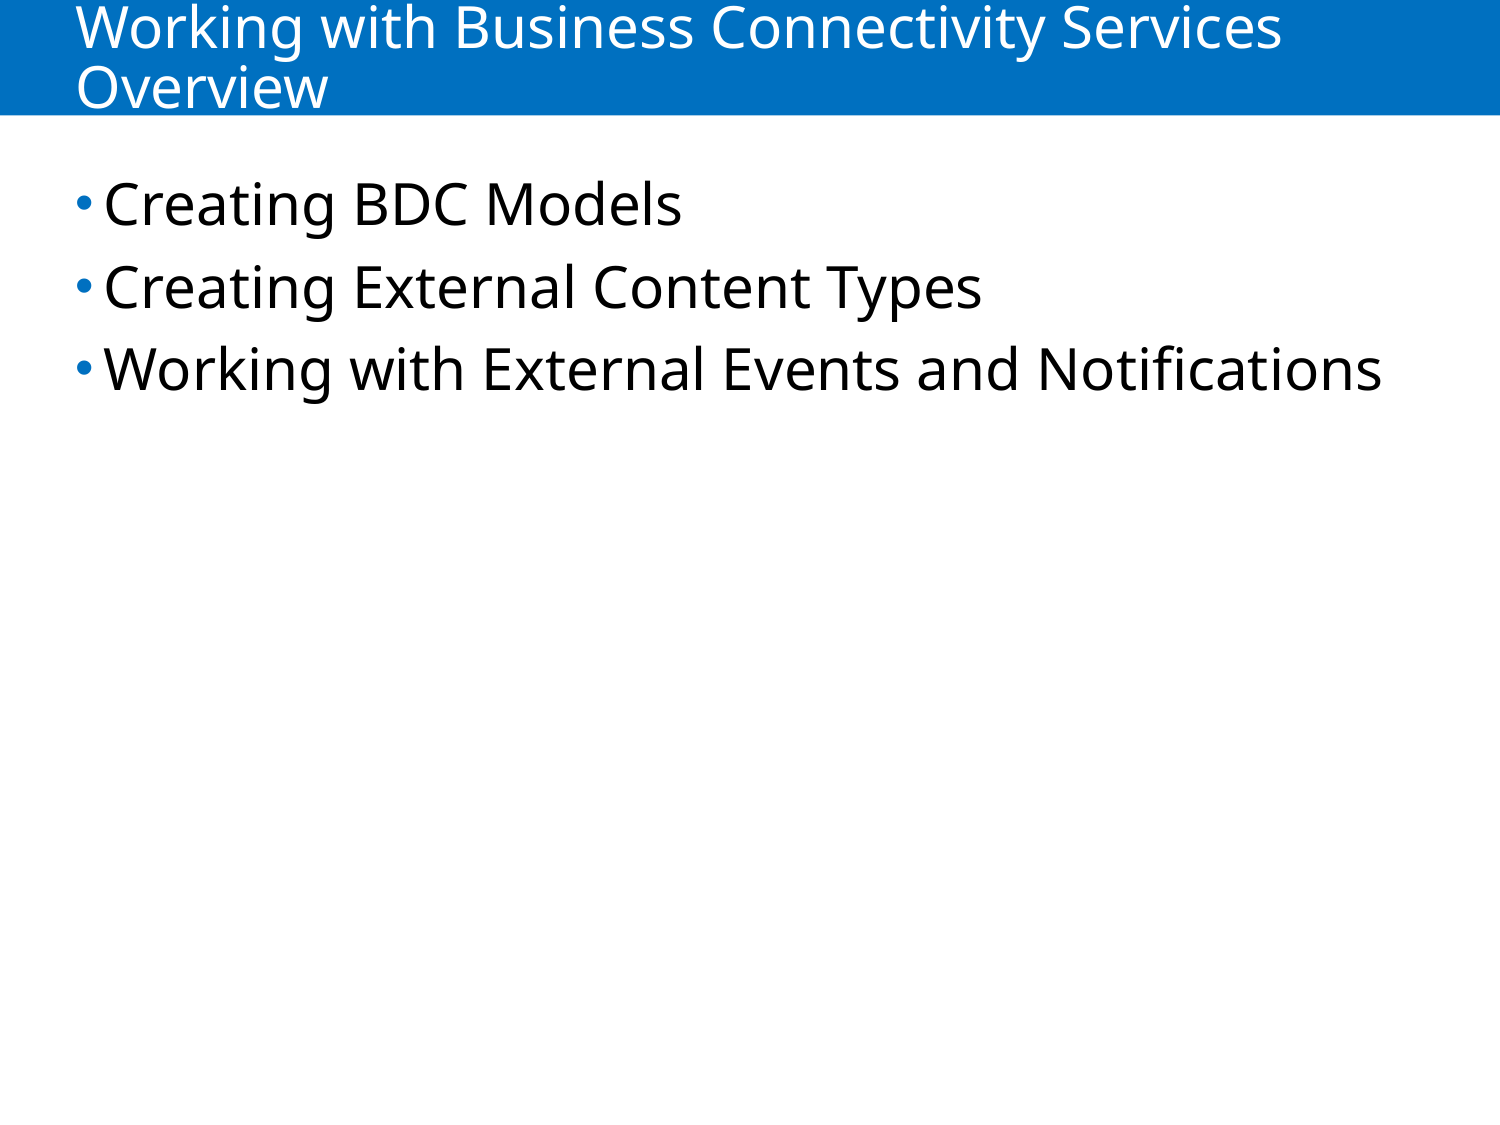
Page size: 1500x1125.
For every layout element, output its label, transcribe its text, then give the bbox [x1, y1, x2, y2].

title Working with Business Connectivity Services Overview [75, 0, 1500, 122]
list Creating BDC Models Creating External Content Types Working with External Events and Notifications [74, 167, 1408, 1013]
